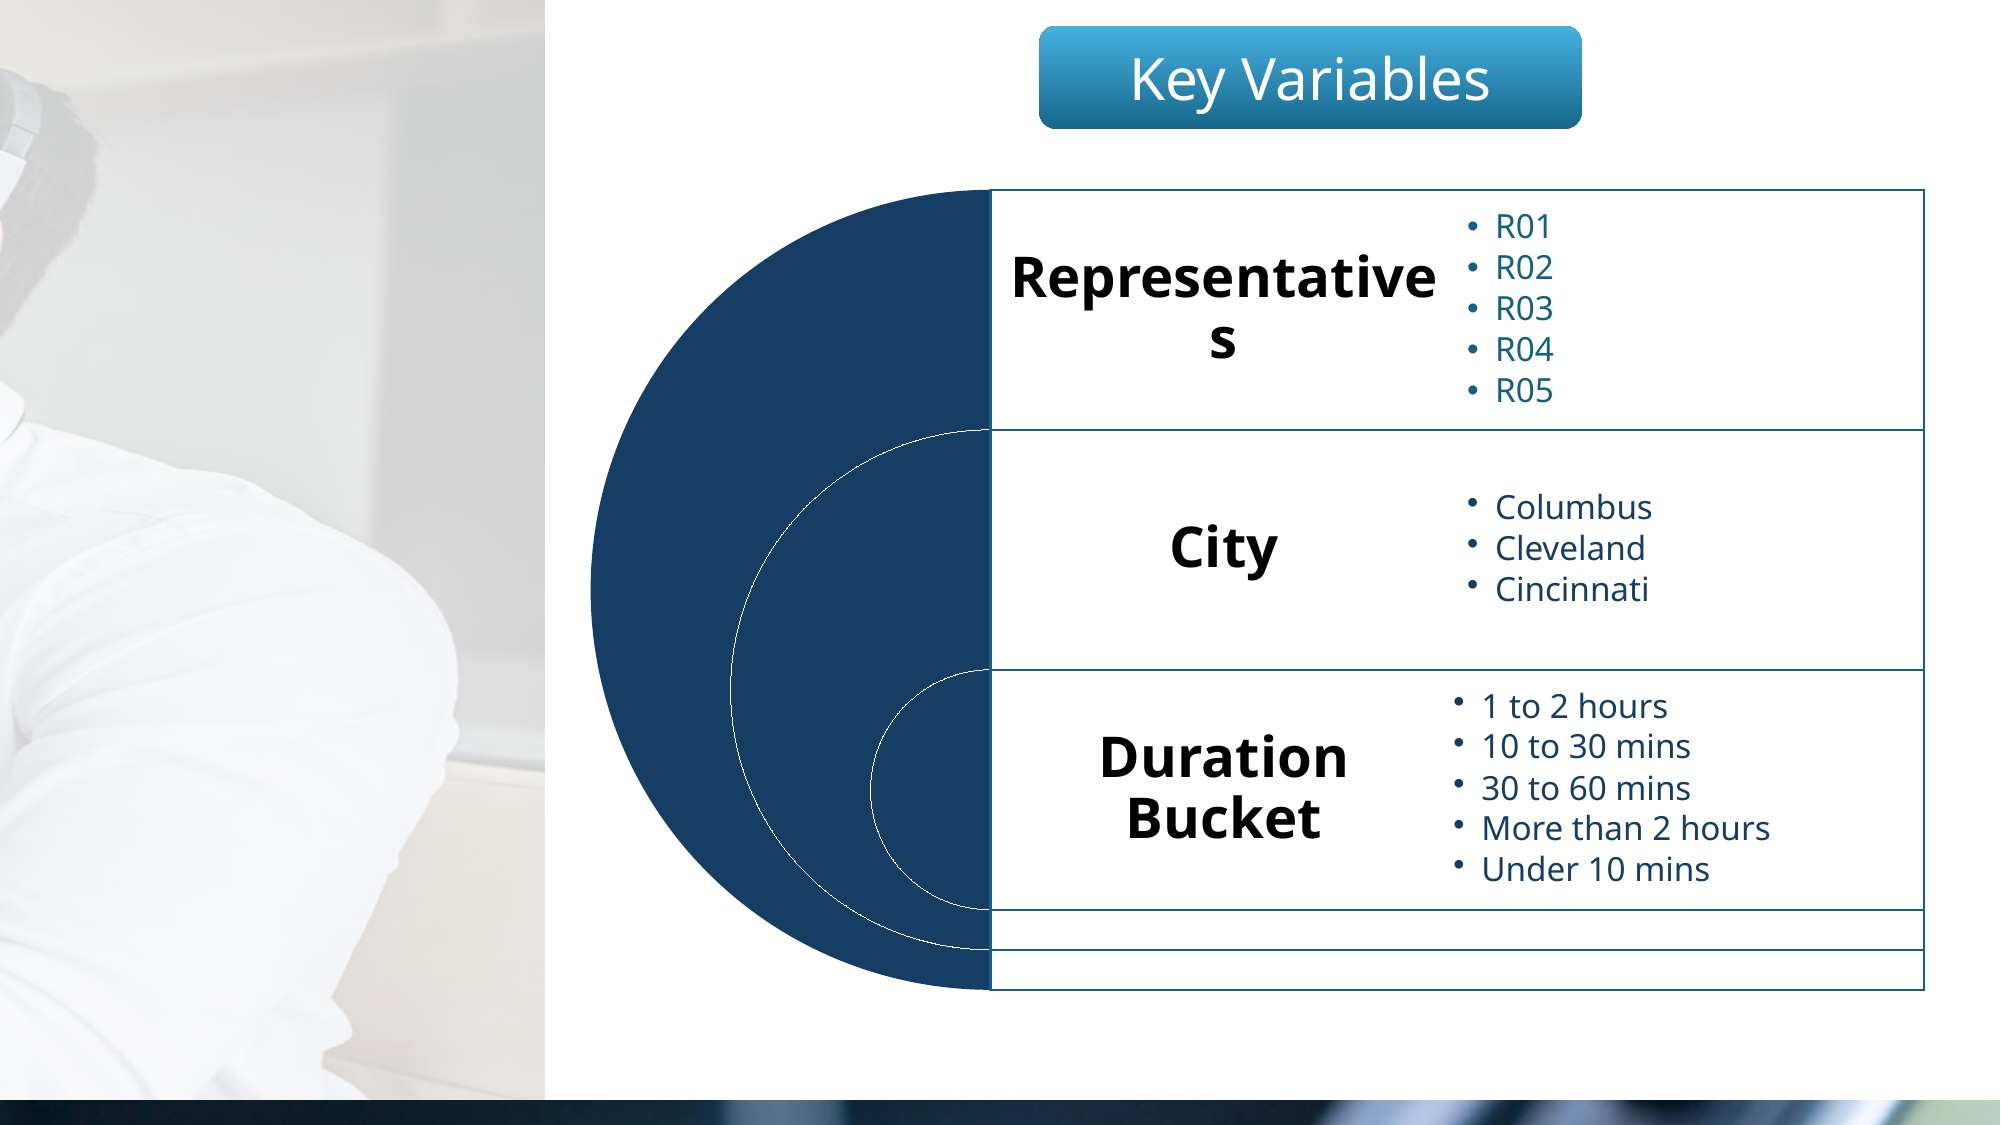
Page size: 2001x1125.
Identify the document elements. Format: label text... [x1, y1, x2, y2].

text_box Representatives [989, 189, 1456, 429]
text_box [590, 189, 989, 990]
text_box [730, 429, 989, 950]
text_box R01 R02 R03 R04 R05 [1456, 189, 1925, 429]
text_box Columbus Cleveland Cincinnati [1456, 429, 1925, 671]
text_box City [989, 911, 1925, 951]
text_box Key Variables [1039, 25, 1582, 130]
text_box Duration Bucket [989, 669, 1925, 911]
text_box City [989, 429, 1456, 669]
text_box [870, 669, 989, 910]
text_box Representatives [989, 951, 1925, 991]
picture [0, 0, 2000, 1125]
text_box 1 to 2 hours 10 to 30 mins 30 to 60 mins More than 2 hours Under 10 mins [1442, 668, 1911, 910]
